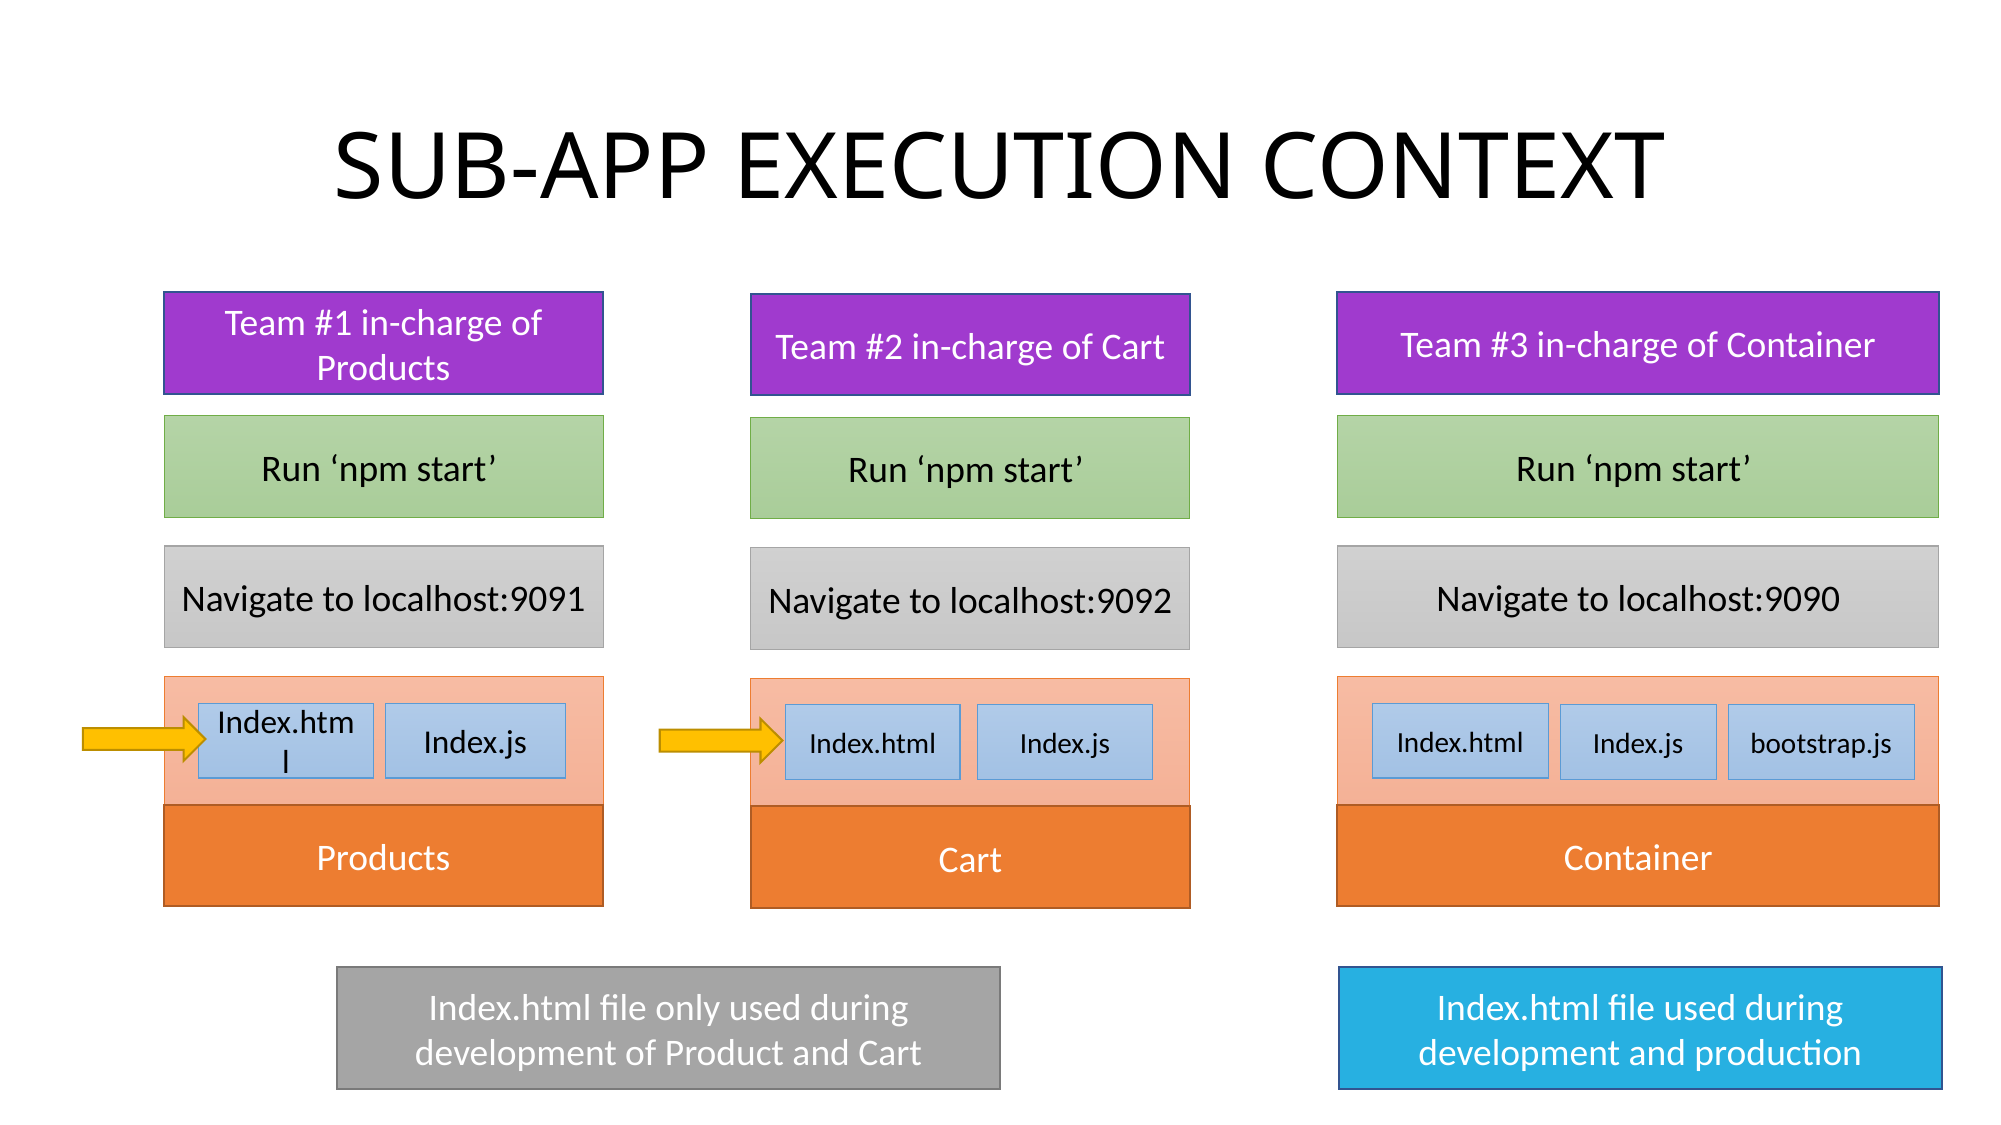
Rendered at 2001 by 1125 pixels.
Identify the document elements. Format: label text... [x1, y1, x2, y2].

text_box Run ‘npm start’ [750, 417, 1190, 519]
text_box Index.html [198, 703, 374, 779]
text_box Index.js [1560, 704, 1717, 780]
title SUB-APP EXECUTION CONTEXT [137, 59, 1863, 278]
text_box Team #2 in-charge of Cart [750, 293, 1191, 396]
text_box Run ‘npm start’ [164, 415, 604, 518]
text_box Navigate to localhost:9090 [1337, 545, 1939, 648]
text_box [164, 676, 604, 804]
text_box Products [163, 804, 604, 907]
text_box Navigate to localhost:9091 [164, 545, 604, 648]
text_box Index.html [1372, 703, 1549, 779]
text_box Index.html [785, 704, 961, 780]
text_box Team #3 in-charge of Container [1336, 291, 1940, 395]
text_box bootstrap.js [1728, 704, 1915, 780]
text_box Cart [750, 805, 1191, 909]
text_box Team #1 in-charge of Products [163, 291, 604, 395]
text_box Index.js [385, 703, 566, 779]
text_box Index.html file used during development and production [1338, 966, 1943, 1090]
text_box Index.html file only used during development of Product and Cart [336, 966, 1001, 1090]
text_box [750, 678, 1190, 805]
text_box [1337, 676, 1939, 804]
text_box Run ‘npm start’ [1337, 415, 1939, 518]
text_box [81, 714, 207, 764]
text_box Index.js [977, 704, 1153, 780]
text_box Container [1336, 804, 1940, 907]
text_box [658, 716, 784, 766]
text_box Navigate to localhost:9092 [750, 547, 1190, 650]
